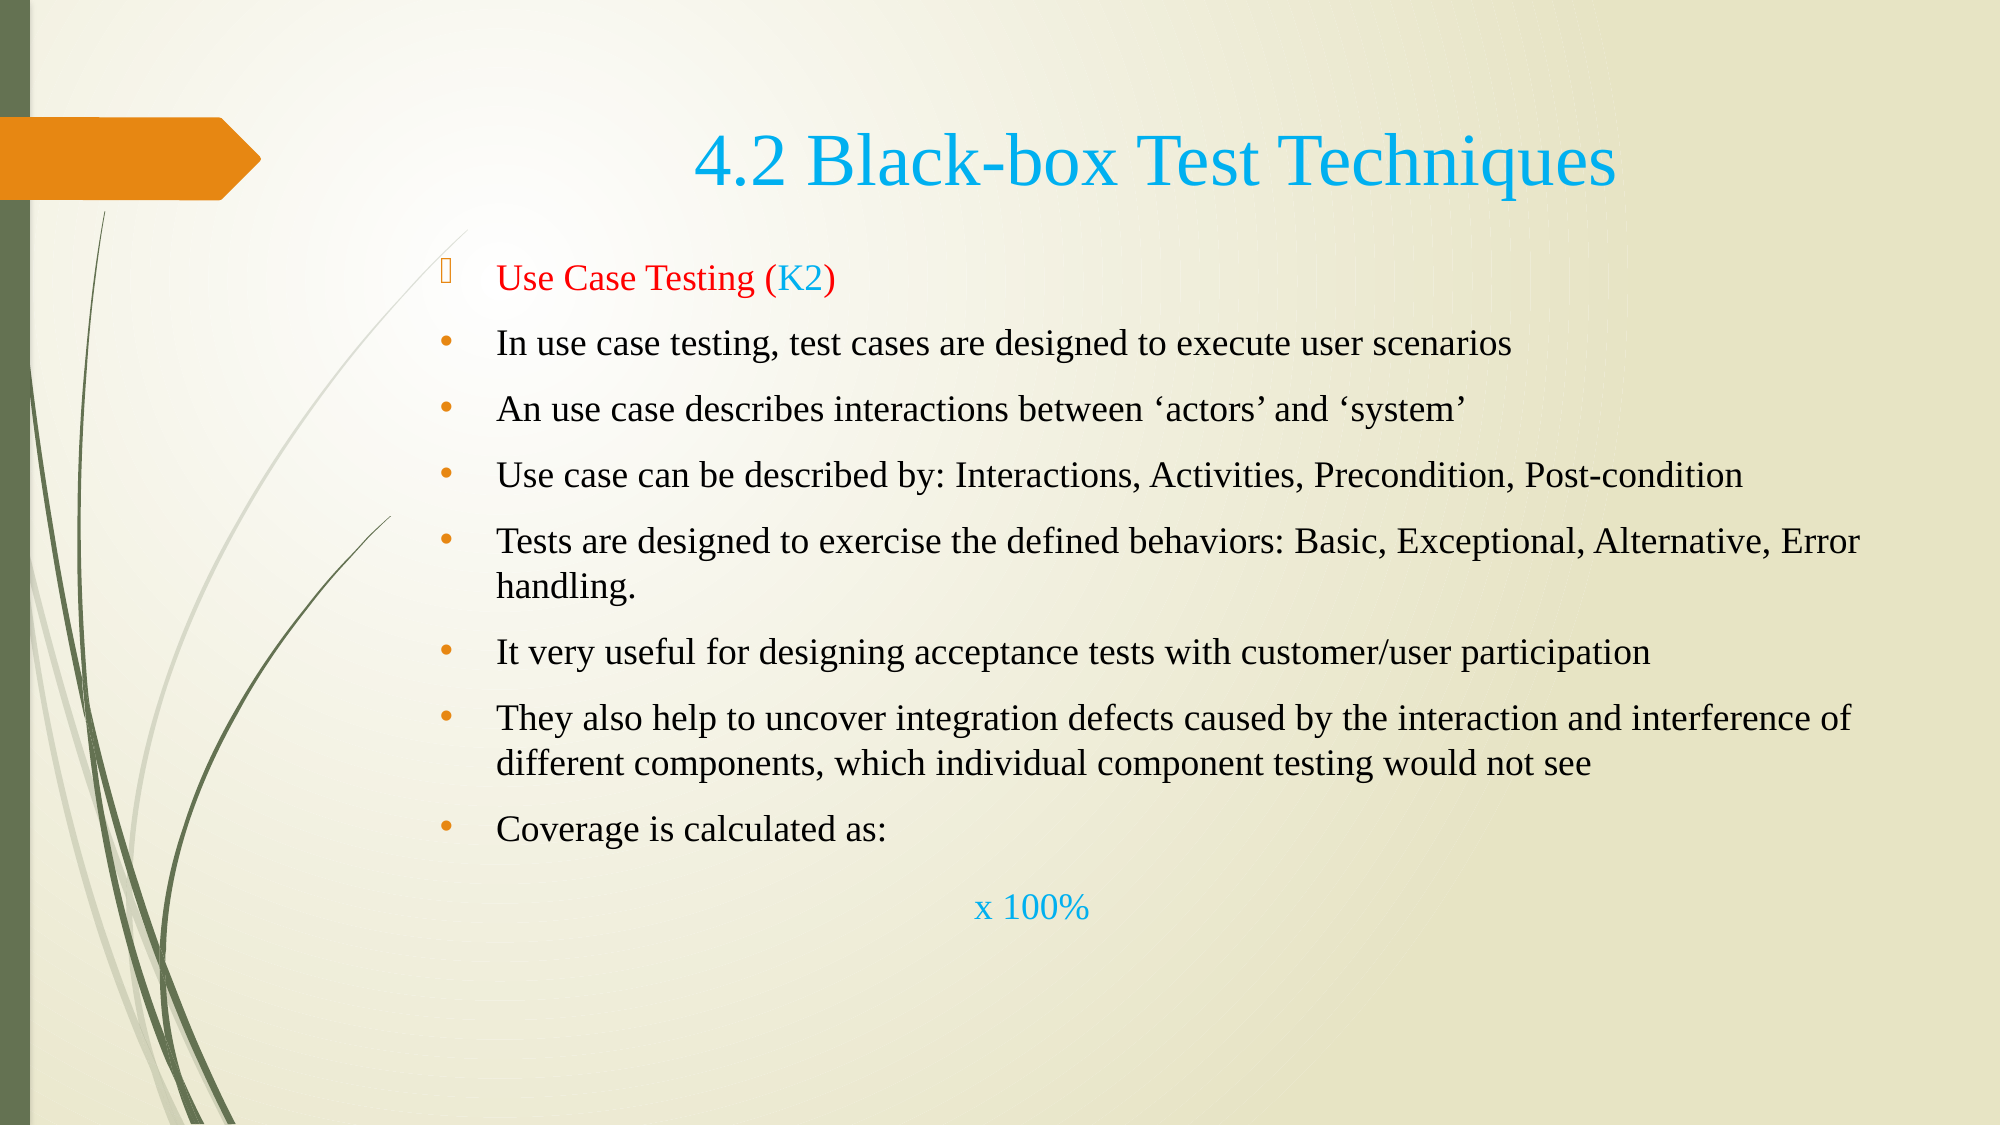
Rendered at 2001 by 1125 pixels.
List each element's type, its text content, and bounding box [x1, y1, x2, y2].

title 4.2 Black-box Test Techniques [425, 102, 1888, 246]
